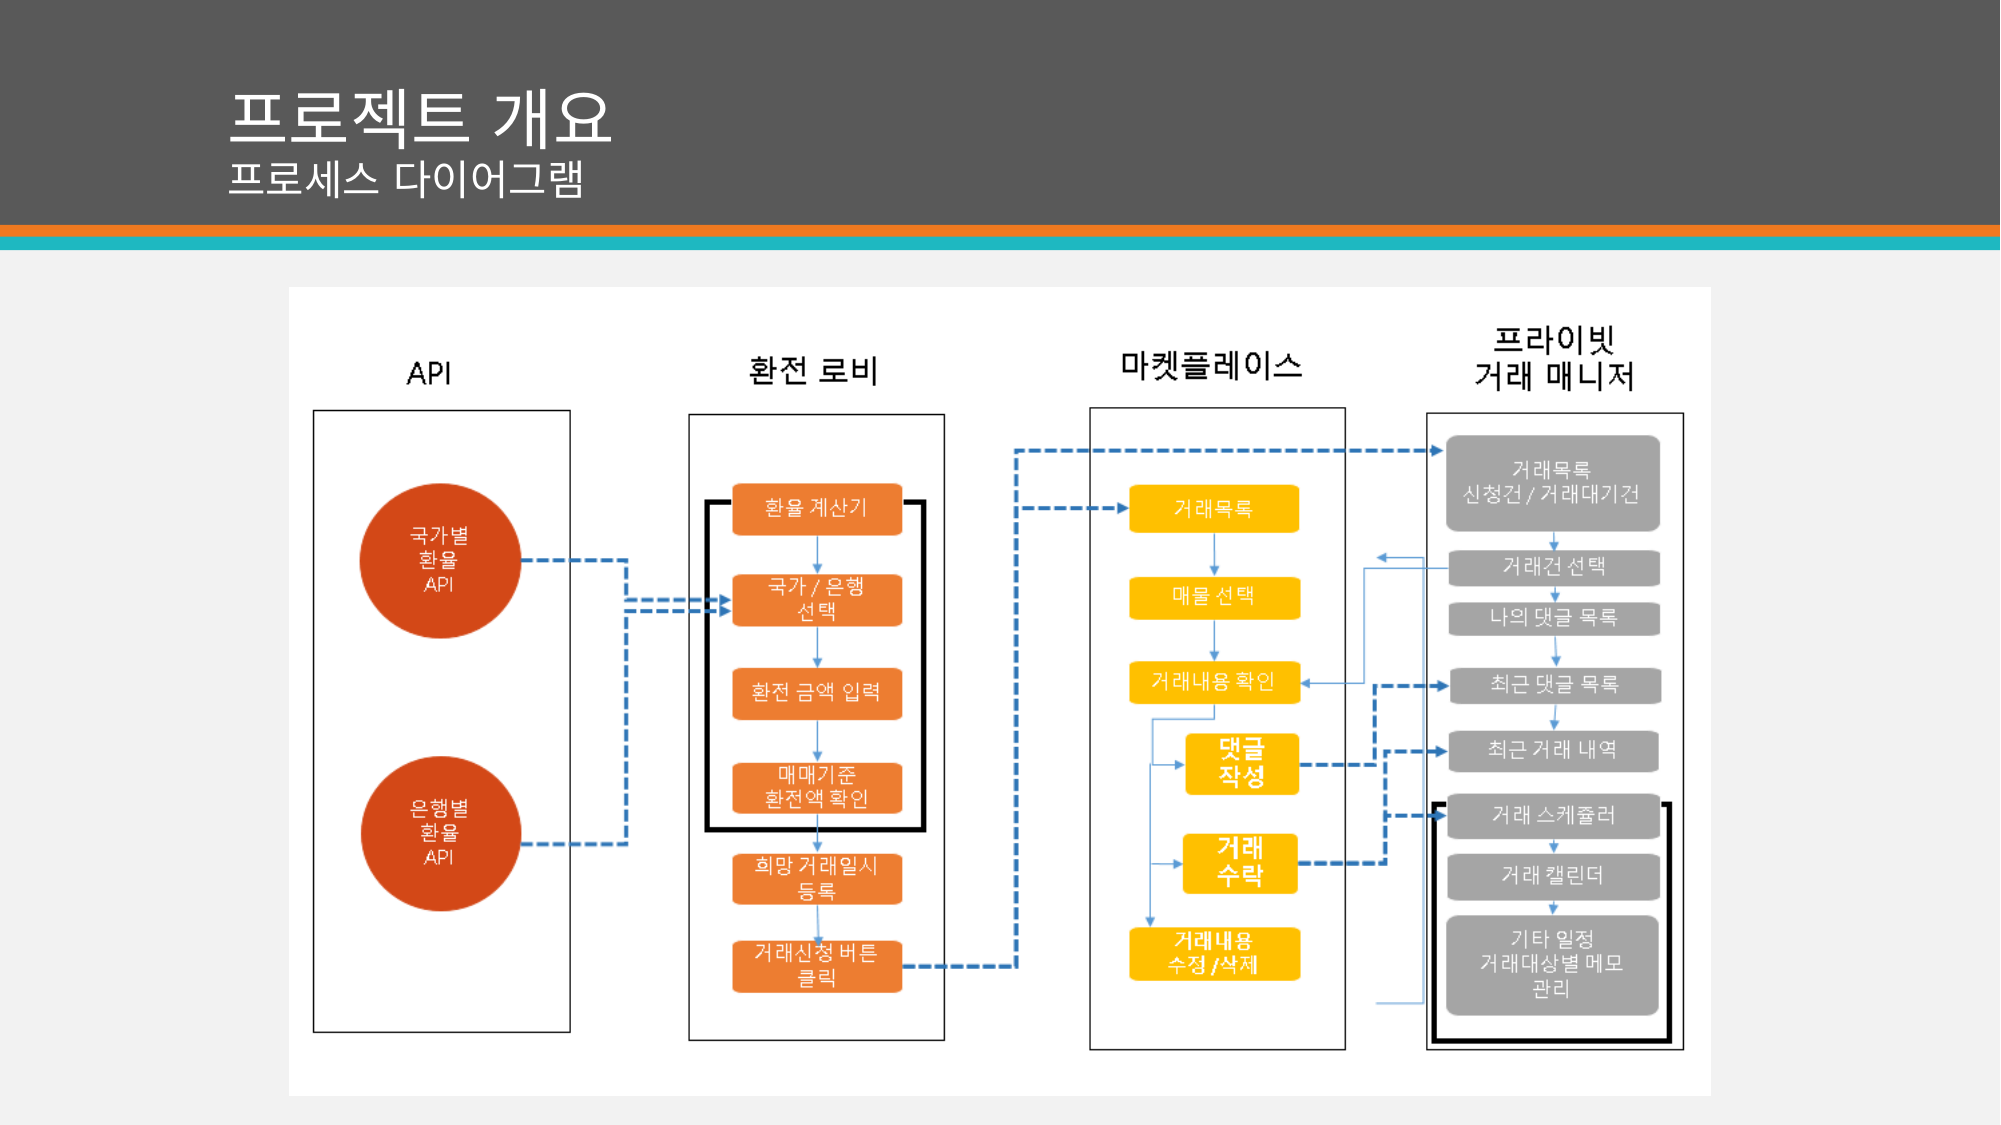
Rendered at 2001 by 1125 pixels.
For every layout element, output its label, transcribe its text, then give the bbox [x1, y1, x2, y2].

title 프로젝트 개요 프로세스 다이어그램 [212, 41, 1788, 212]
picture [289, 287, 1711, 1096]
